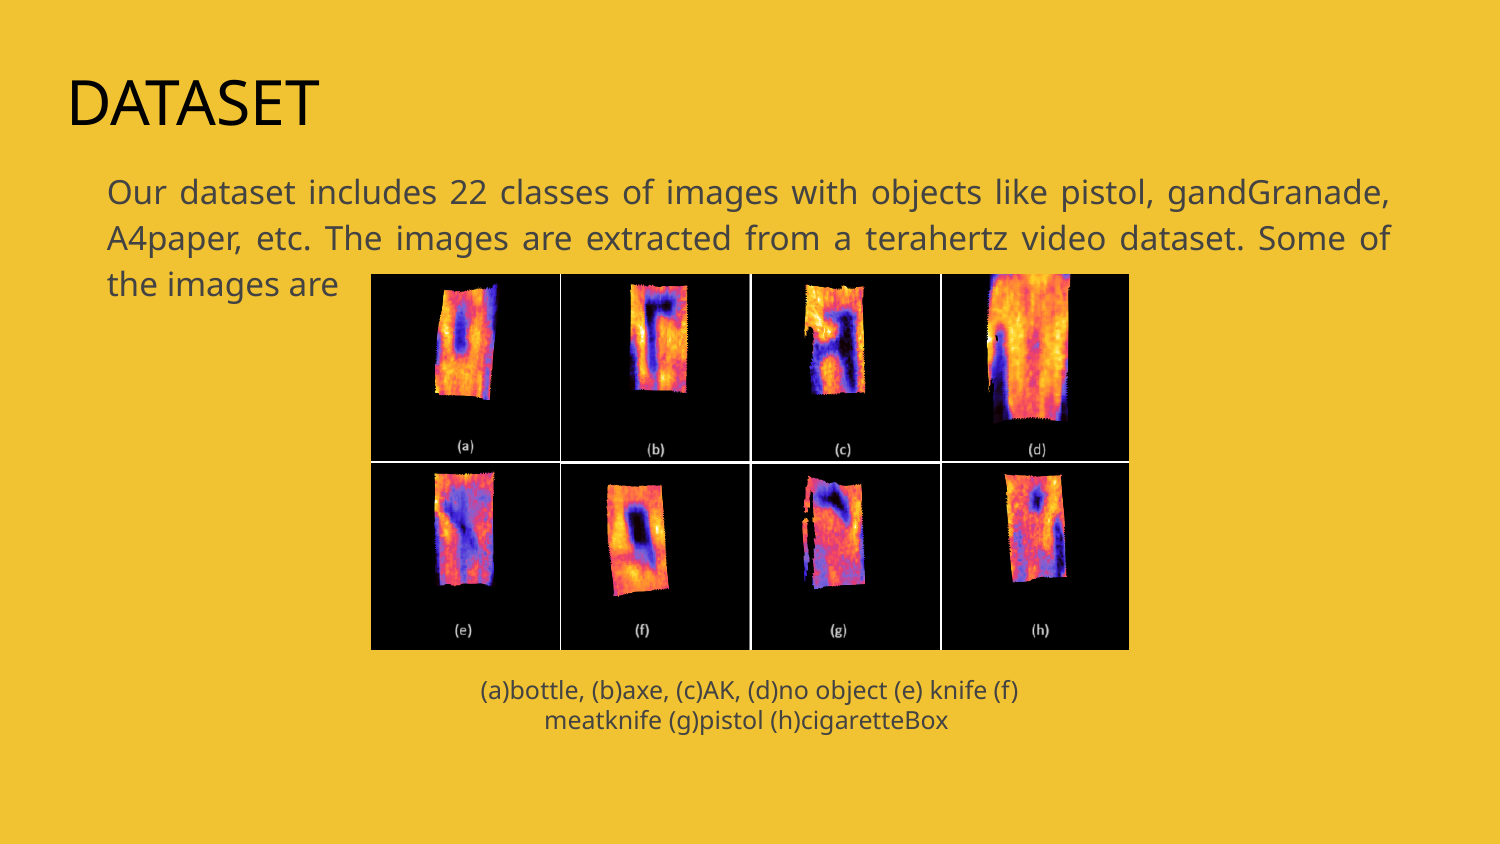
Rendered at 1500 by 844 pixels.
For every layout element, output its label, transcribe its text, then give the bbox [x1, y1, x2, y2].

title DATASET [51, 48, 1449, 142]
list Our dataset includes 22 classes of images with objects like pistol, gandGranade, A4paper, etc. The images are extracted from a terahertz video dataset. Some of the images are [91, 150, 1409, 774]
picture [371, 274, 1129, 650]
text_box (a)bottle, (b)axe, (c)AK, (d)no object (e) knife (f) meatknife (g)pistol (h)cigaretteBox [433, 660, 1067, 750]
